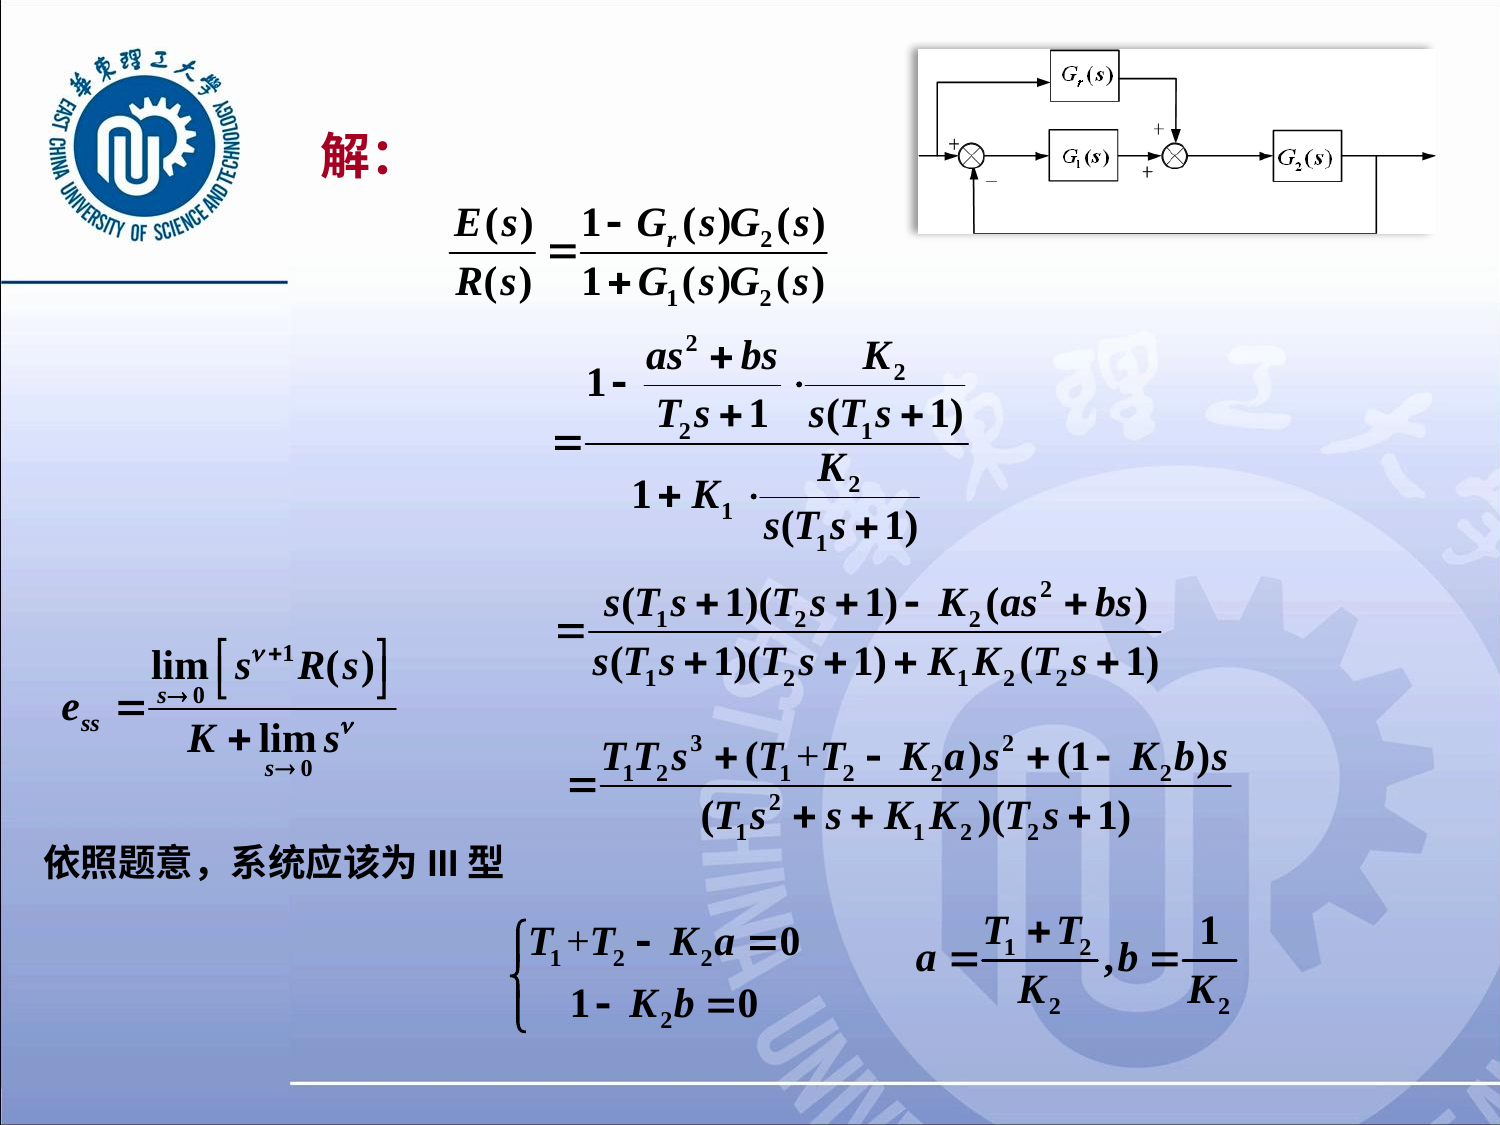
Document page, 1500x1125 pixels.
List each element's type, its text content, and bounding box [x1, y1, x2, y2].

text_box 依照题意，系统应该为III型 [28, 831, 520, 892]
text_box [562, 726, 1236, 846]
picture [0, 0, 1500, 1125]
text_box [547, 327, 973, 558]
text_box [58, 632, 401, 781]
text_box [912, 906, 1243, 1020]
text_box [550, 572, 1166, 692]
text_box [445, 198, 834, 312]
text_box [503, 913, 805, 1038]
text_box 解： [305, 117, 436, 192]
